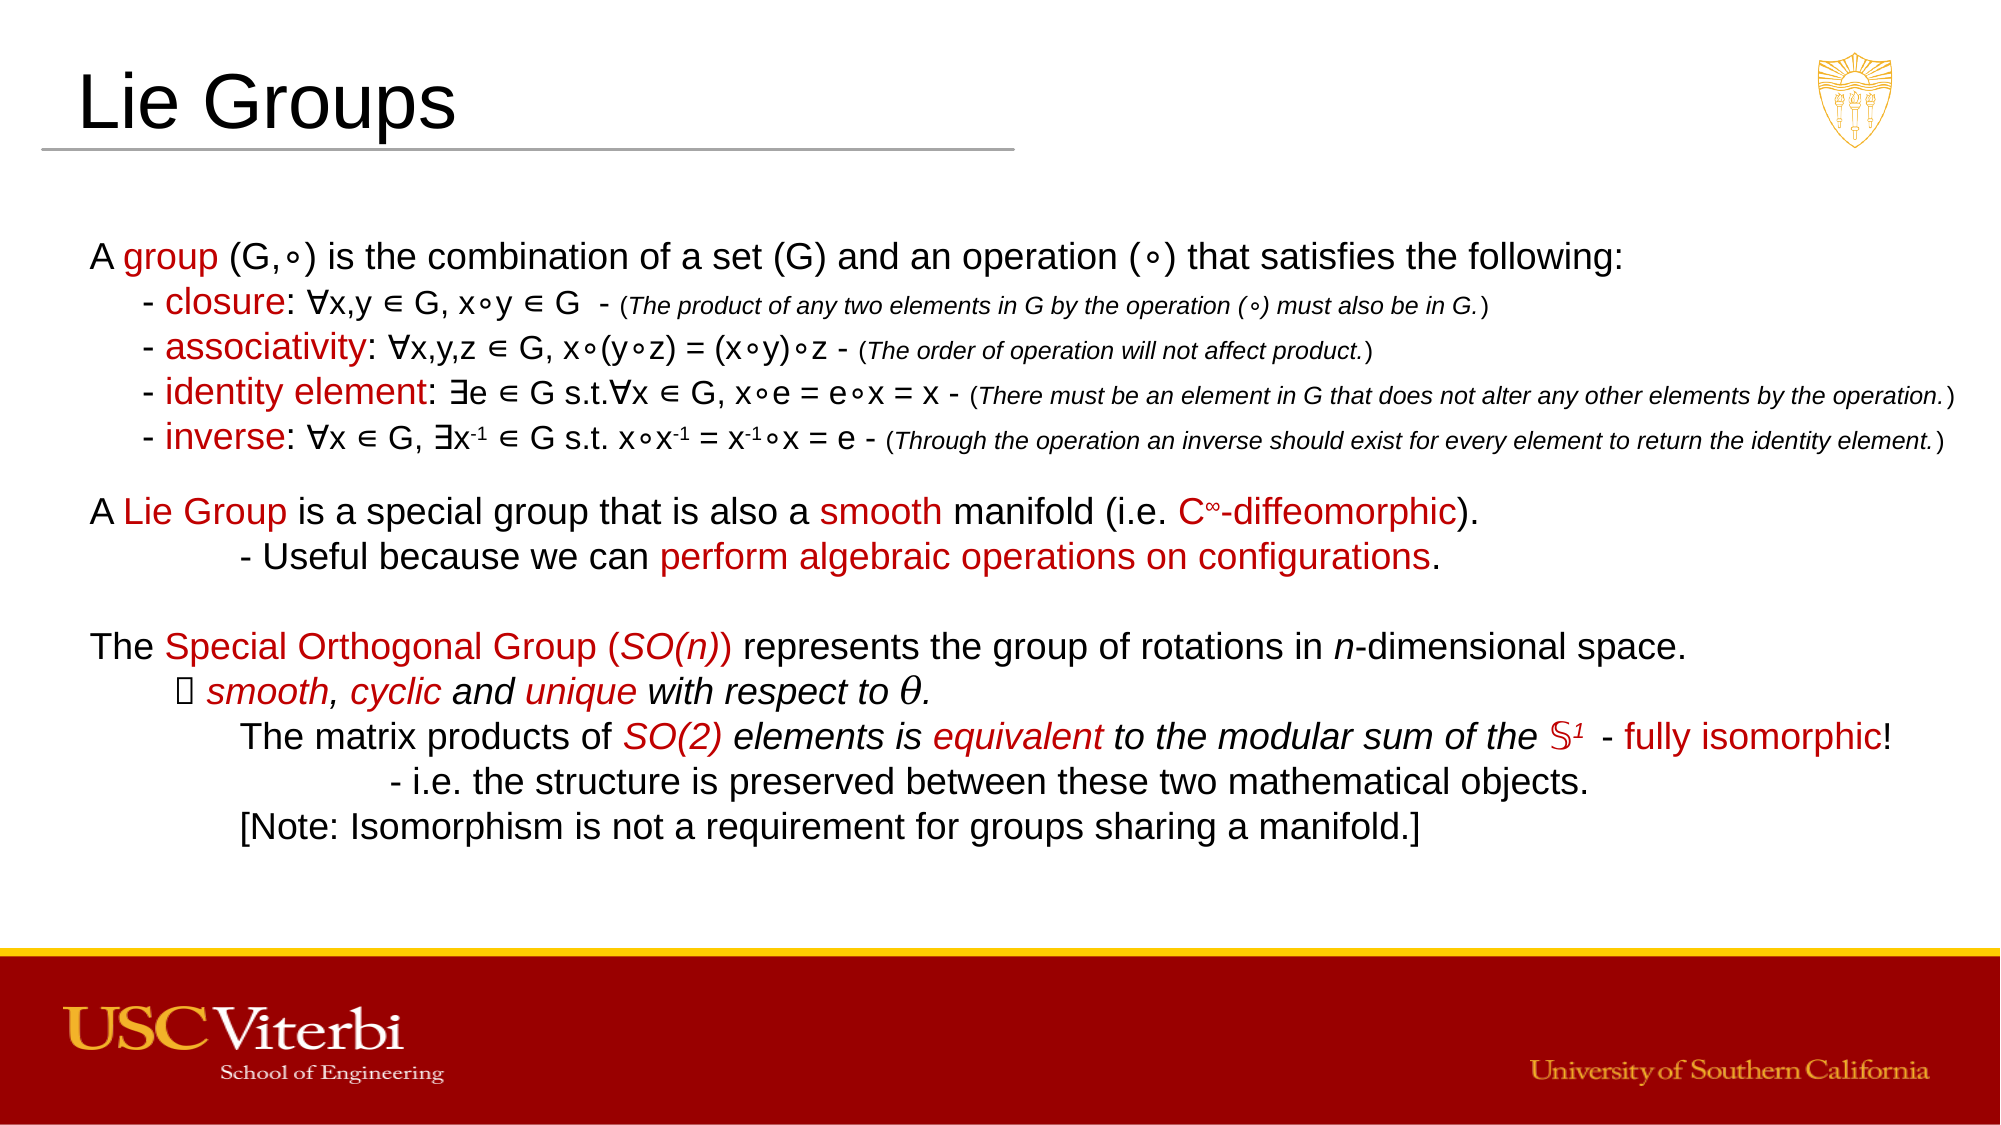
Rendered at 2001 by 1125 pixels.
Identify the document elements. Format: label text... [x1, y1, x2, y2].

picture [63, 1006, 445, 1084]
subtitle Lie Groups [62, 45, 488, 148]
picture [1793, 38, 1917, 162]
picture [1530, 1059, 1930, 1086]
